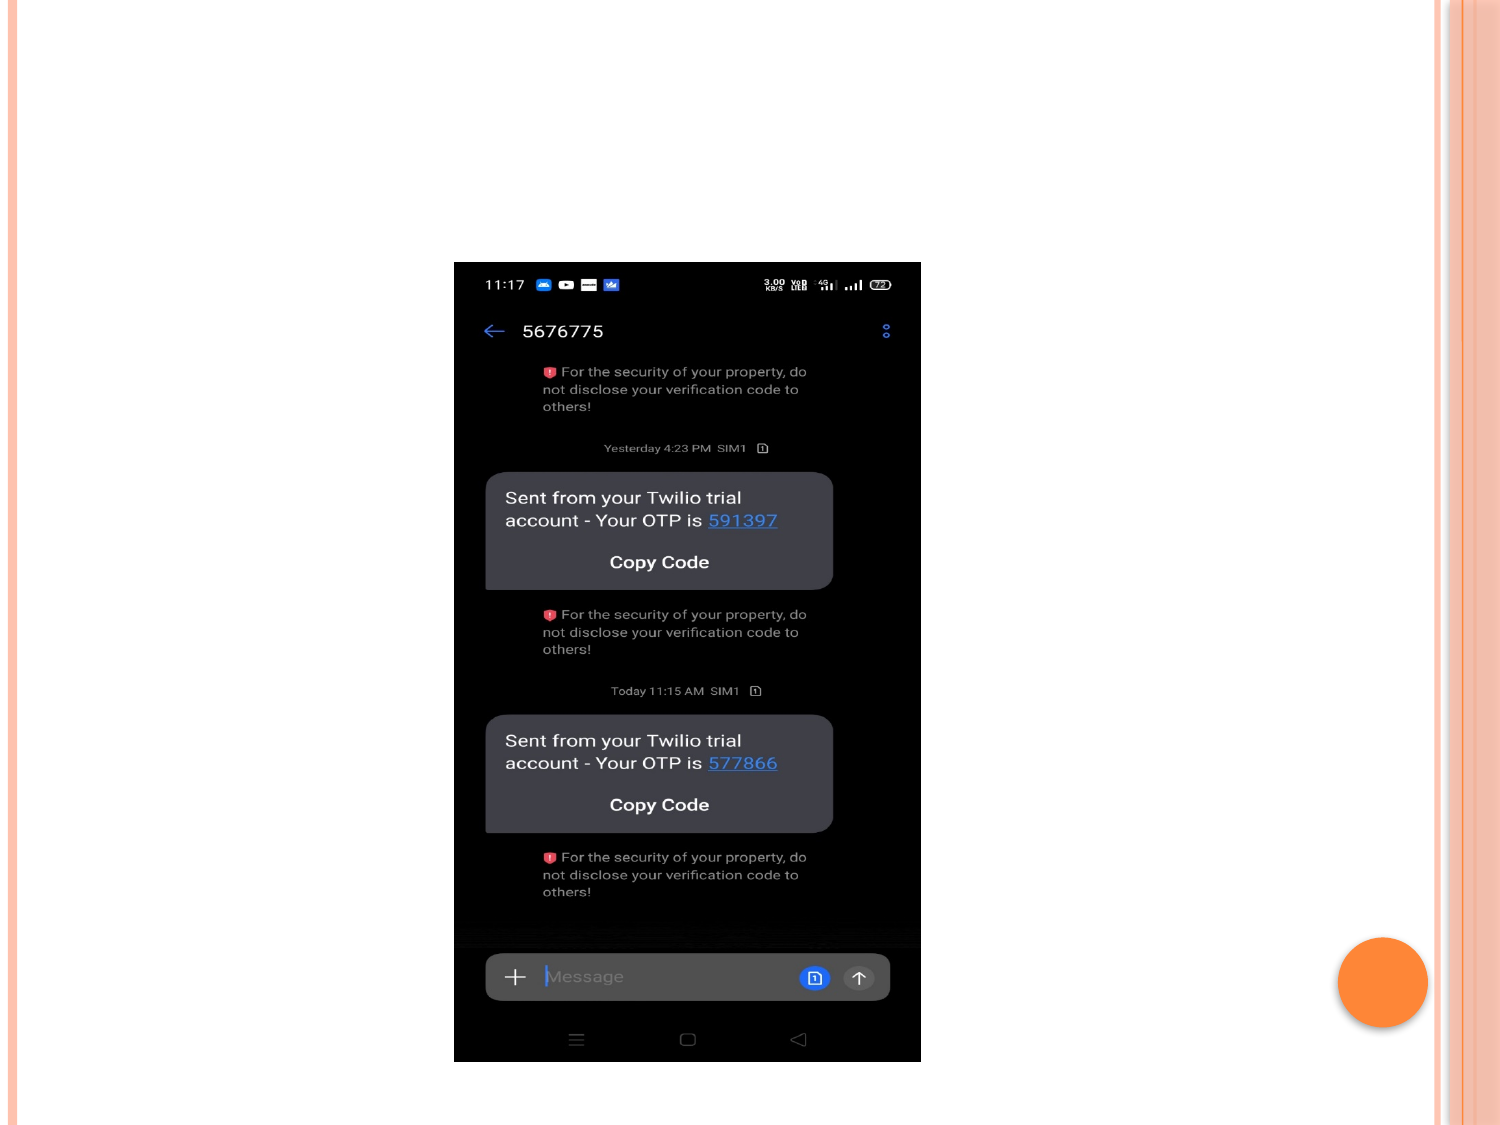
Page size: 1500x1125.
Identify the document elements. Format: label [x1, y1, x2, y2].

list [454, 261, 921, 1063]
